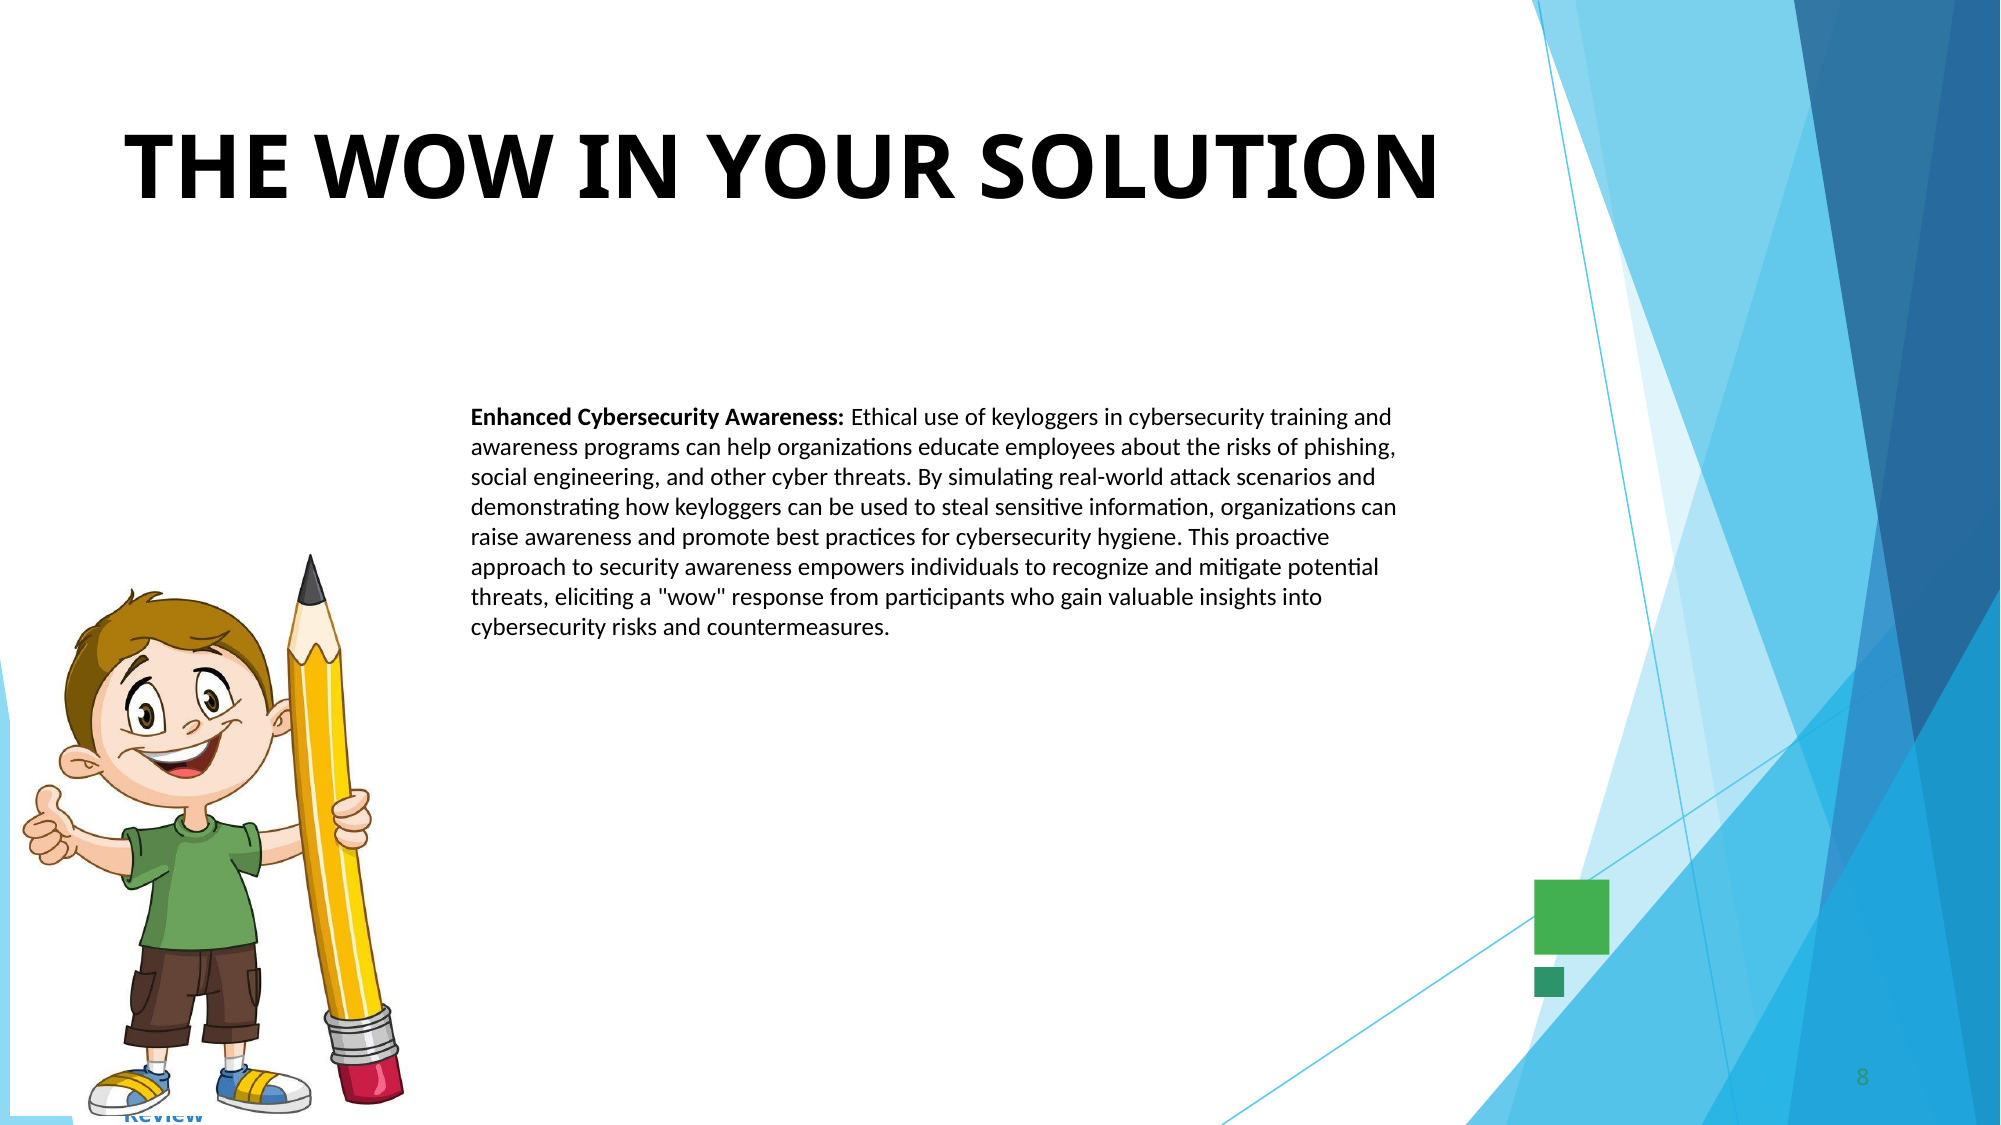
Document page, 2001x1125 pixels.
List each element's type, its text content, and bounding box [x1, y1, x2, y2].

slide_number ‹#› [1849, 1061, 1890, 1125]
title THE WOW IN YOUR SOLUTION [91, 63, 1694, 298]
text_box [1534, 879, 1610, 955]
text_box Enhanced Cybersecurity Awareness: Ethical use of keyloggers in cybersecurity training and awareness programs can help organizations educate employees about the risks of phishing, social engineering, and other cyber threats. By simulating real-world attack scenarios and demonstrating how keyloggers can be used to steal sensitive information, organizations can raise awareness and promote best practices for cybersecurity hygiene. This proactive approach to security awareness empowers individuals to recognize and mitigate potential threats, eliciting a "wow" response from participants who gain valuable insights into cybersecurity risks and countermeasures. [455, 385, 1419, 740]
picture [10, 554, 416, 1116]
text_box [1534, 967, 1565, 997]
